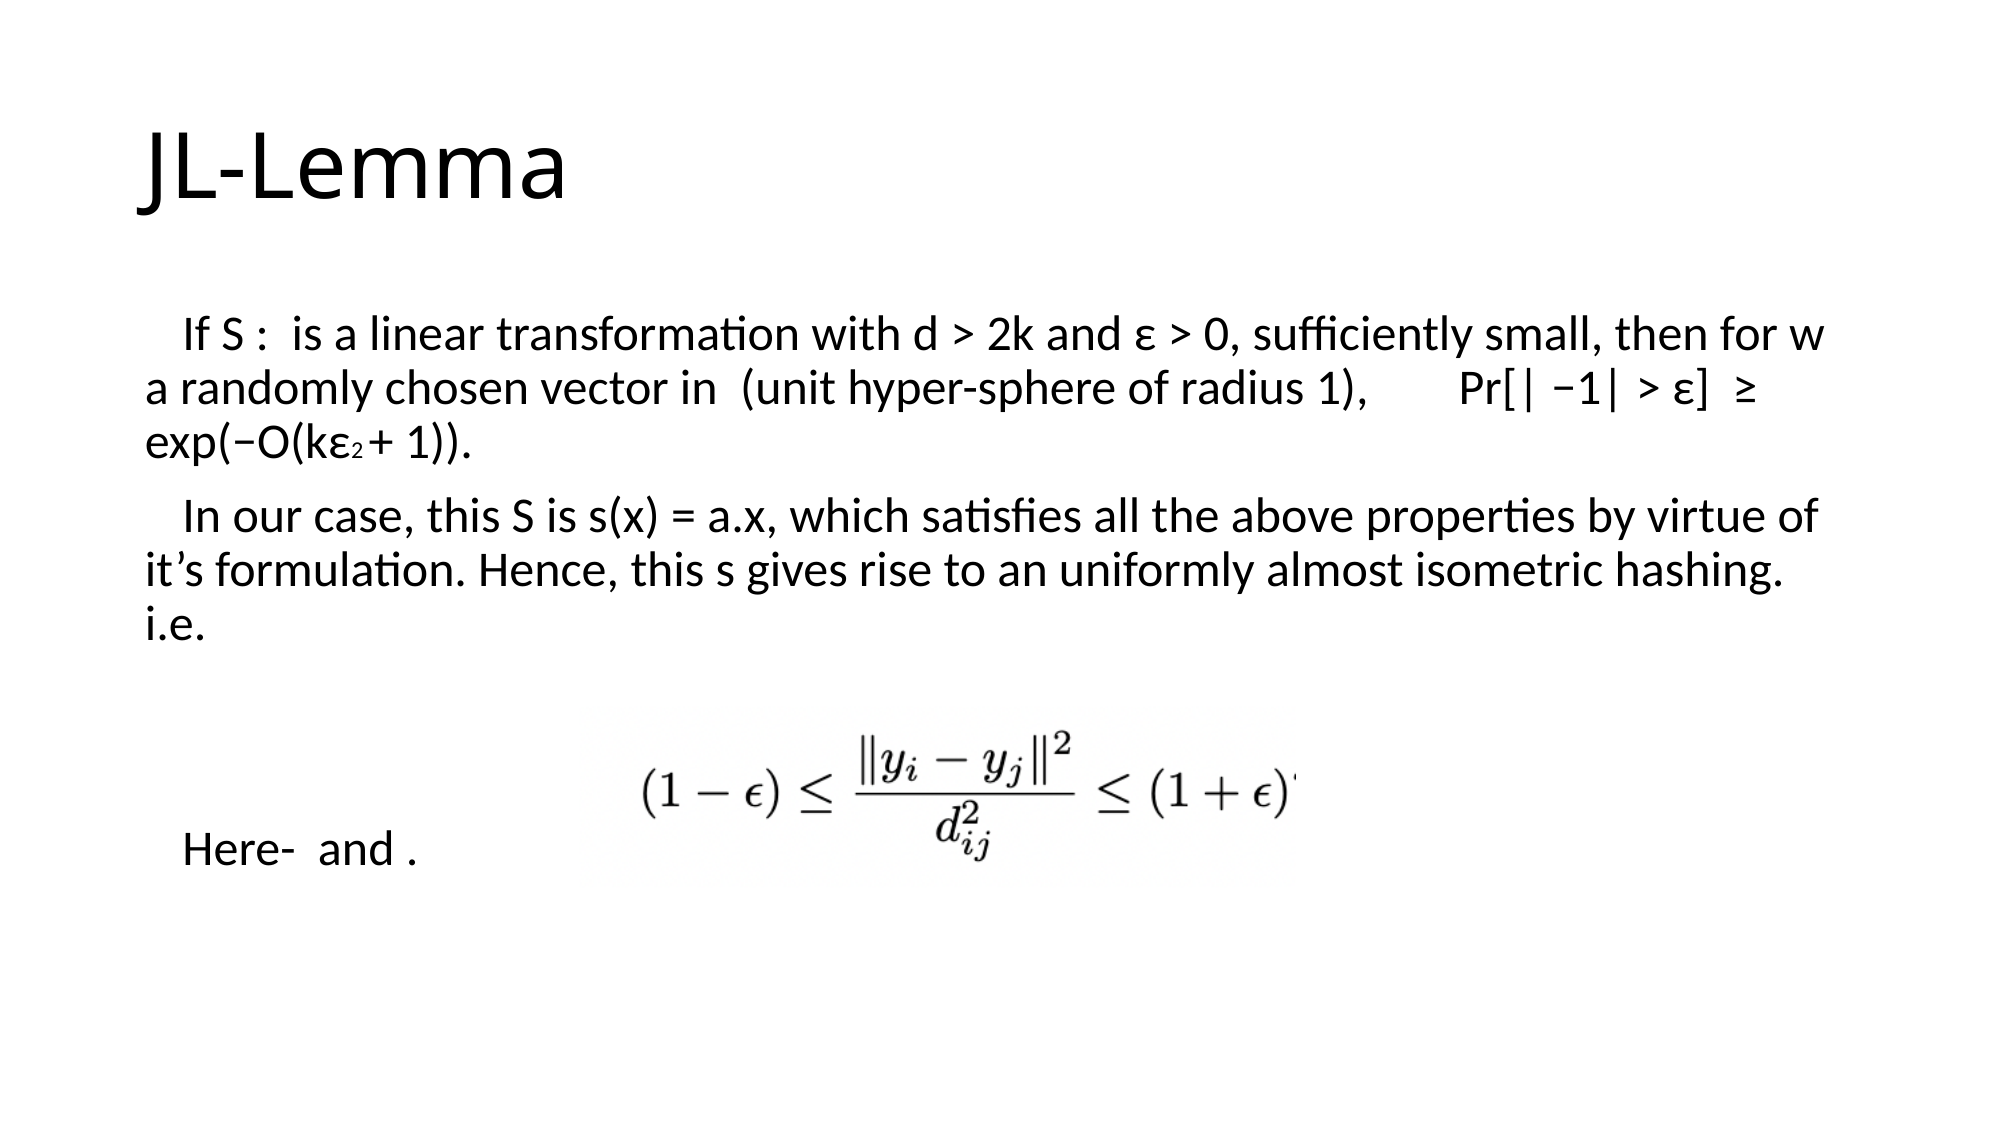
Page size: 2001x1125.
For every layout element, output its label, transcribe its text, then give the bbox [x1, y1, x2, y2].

title JL-Lemma [136, 59, 1863, 278]
list If S : is a linear transformation with d > 2k and ε > 0, sufficiently small, then for w a randomly chosen vector in (unit hyper-sphere of radius 1), Pr[| −1| > ε] ≥ exp(−O(kε2 + 1)). In our case, this S is s(x) = a.x, which satisfies all the above properties by virtue of it’s formulation. Hence, this s gives rise to an uniformly almost isometric hashing. i.e. Here- and . [136, 298, 1863, 1014]
picture [579, 705, 1296, 888]
